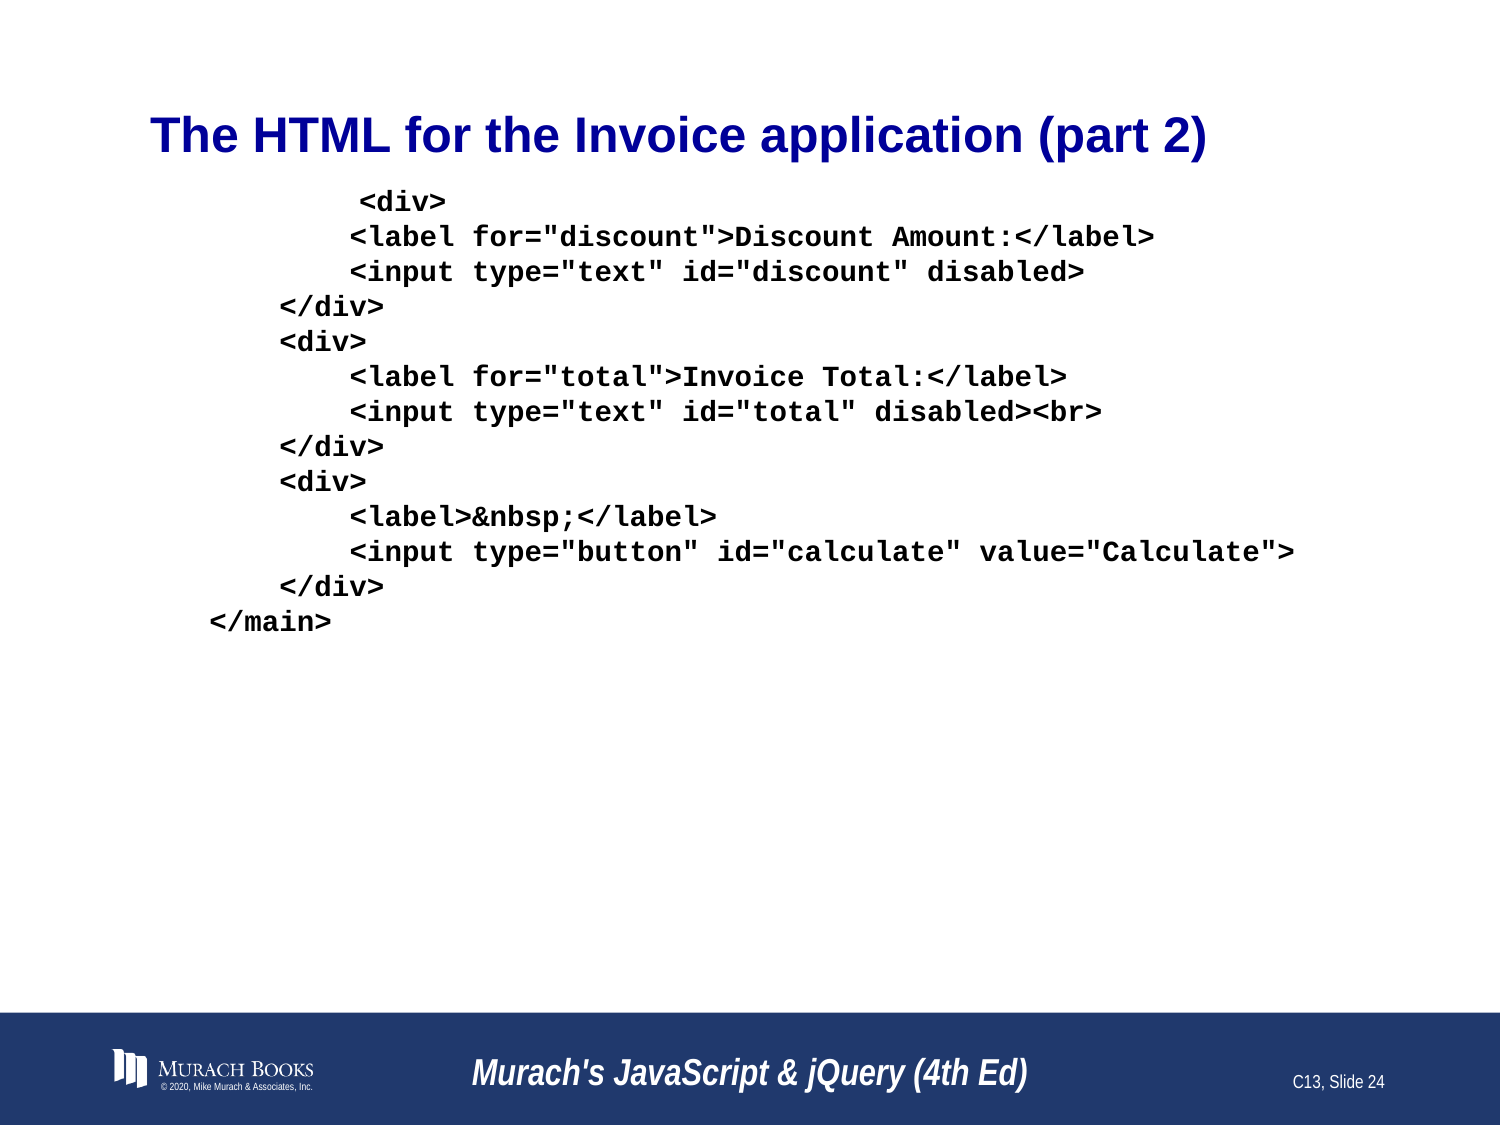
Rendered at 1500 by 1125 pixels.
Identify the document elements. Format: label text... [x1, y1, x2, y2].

footer © 2020, Mike Murach & Associates, Inc. [12, 1025, 463, 1100]
slide_number Murach's JavaScript & jQuery (4th Ed) [463, 1025, 1050, 1100]
slide_number C13, Slide 24 [1087, 1025, 1400, 1100]
list <div> <label for="discount">Discount Amount:</label> <input type="text" id="discount" disabled> </div> <div> <label for="total">Invoice Total:</label> <input type="text" id="total" disabled><br> </div> <div> <label>&nbsp;</label> <input type="button" id="calculate" value="Calculate"> </div> </main> [137, 174, 1350, 975]
title The HTML for the Invoice application (part 2) [150, 102, 1350, 164]
